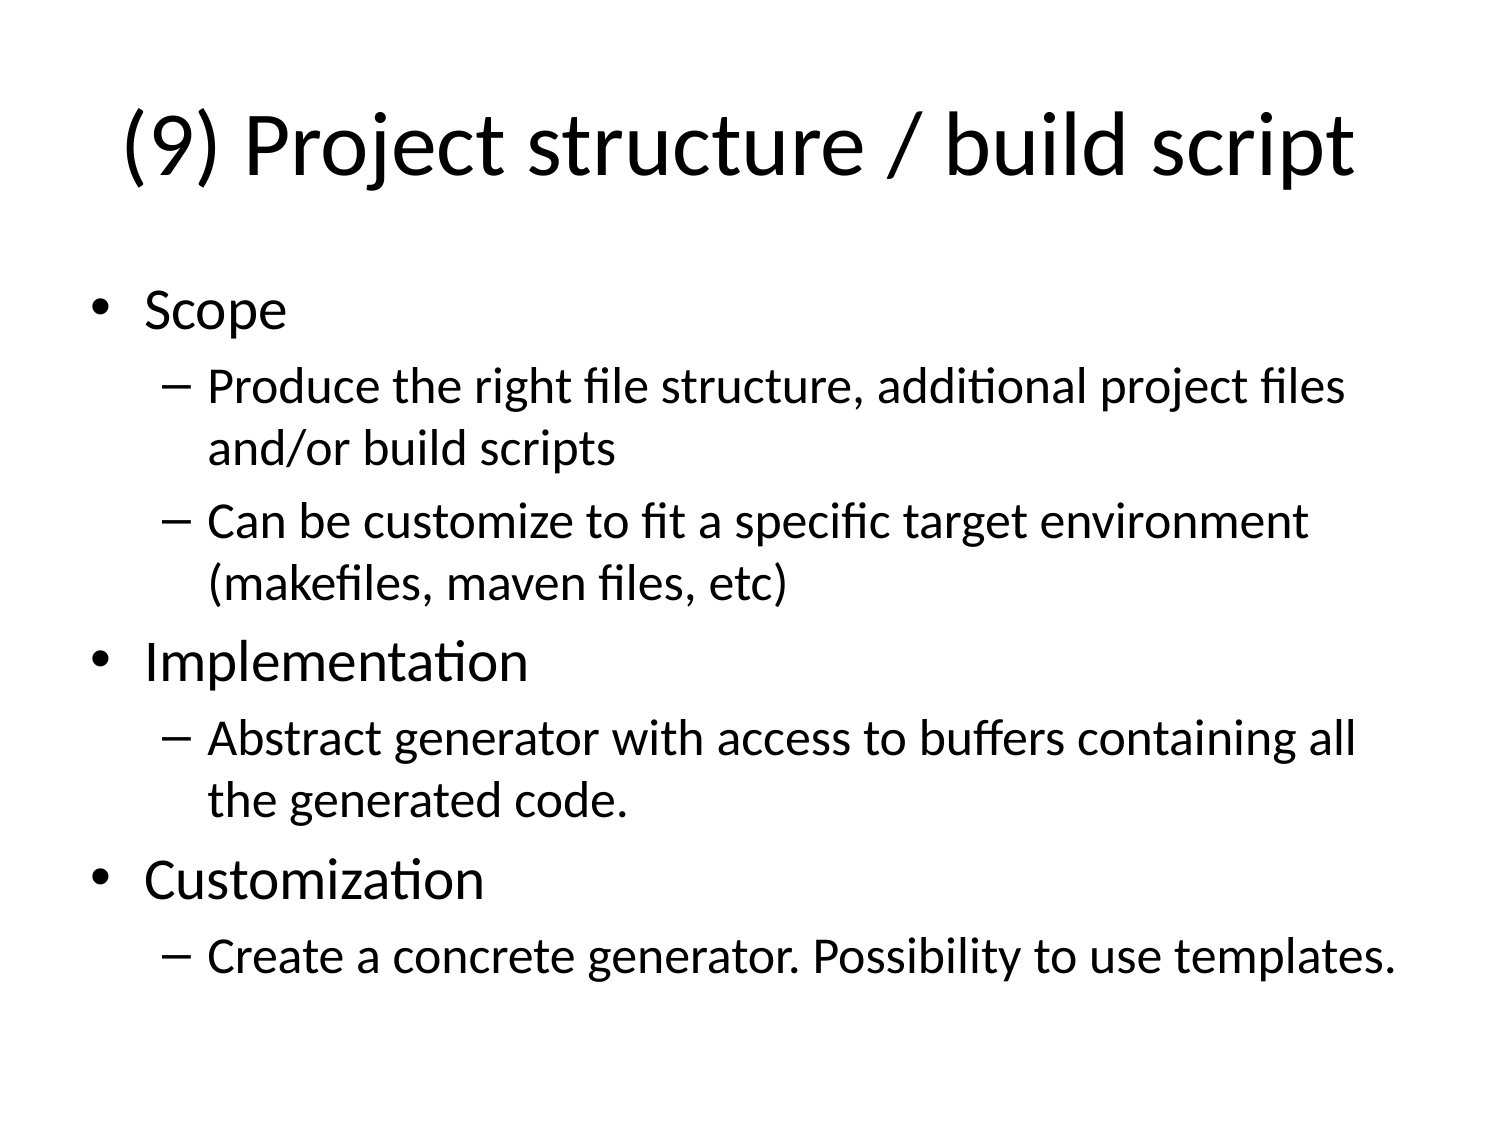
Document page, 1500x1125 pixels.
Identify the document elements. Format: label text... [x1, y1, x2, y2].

title (9) Project structure / build script [75, 45, 1425, 233]
list Scope Produce the right file structure, additional project files and/or build scripts Can be customize to fit a specific target environment (makefiles, maven files, etc) Implementation Abstract generator with access to buffers containing all the generated code. Customization Create a concrete generator. Possibility to use templates. [75, 262, 1425, 1005]
